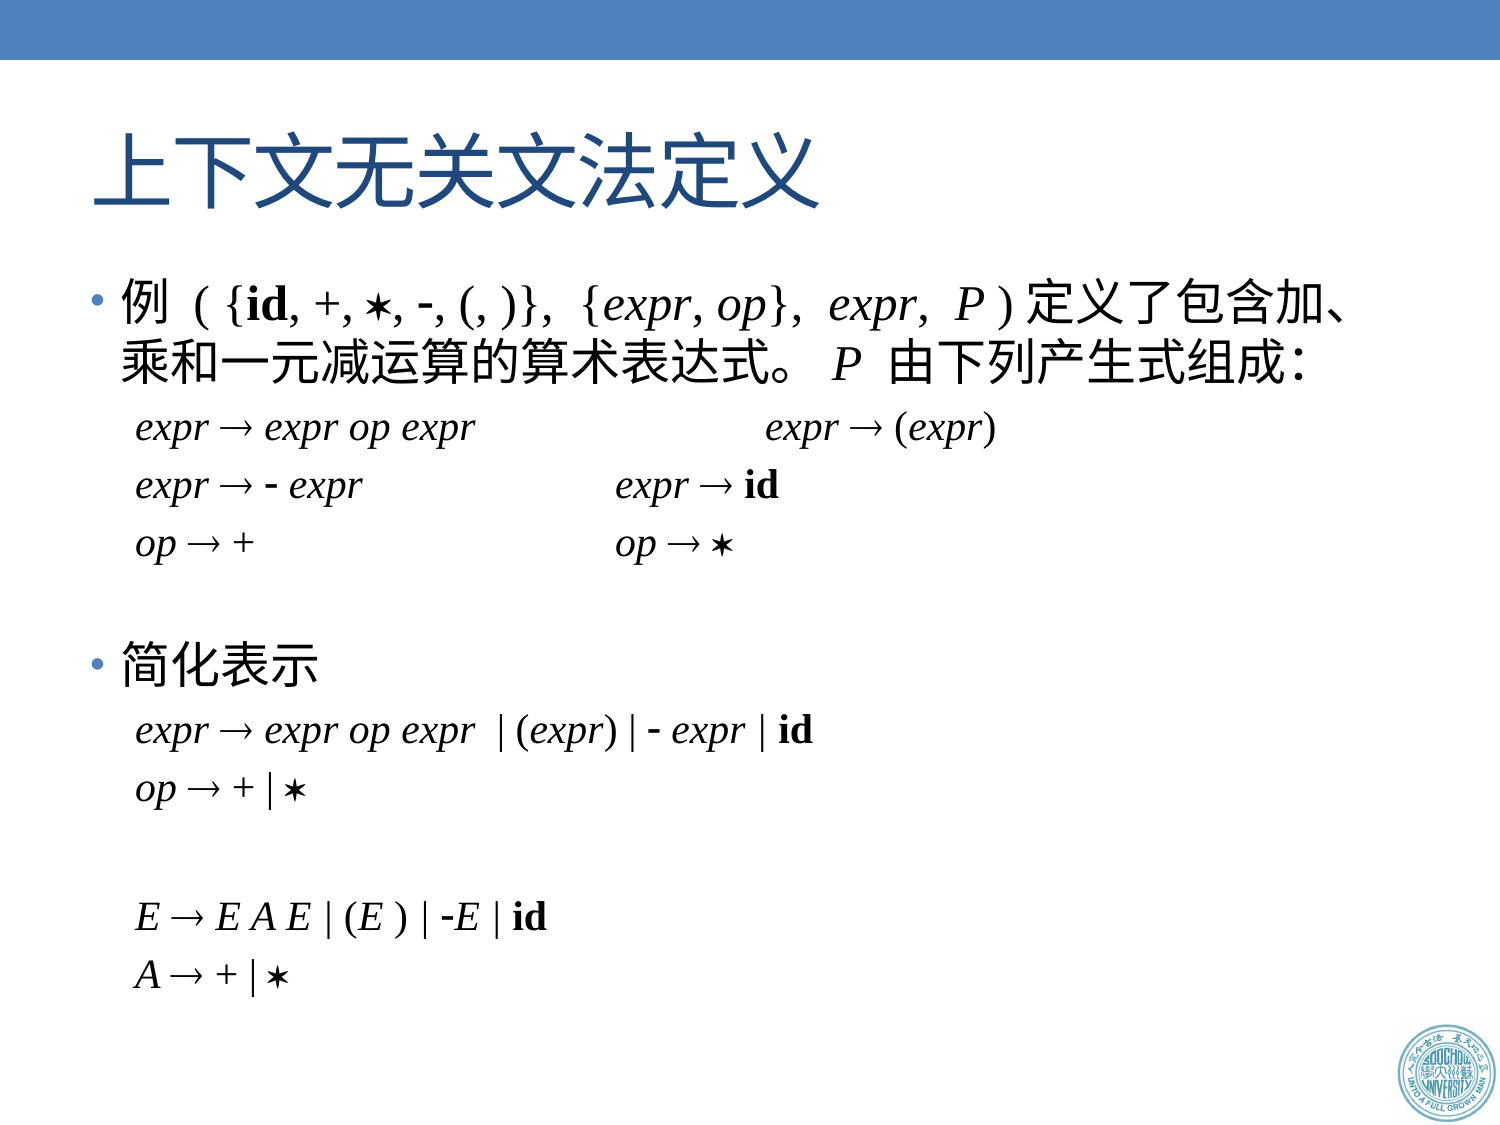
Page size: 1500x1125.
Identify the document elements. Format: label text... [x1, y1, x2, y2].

title 上下文无关文法定义 [75, 87, 1425, 250]
list 例 ( {id, +, , , (, )}, {expr, op}, expr, P )定义了包含加、乘和一元减运算的算术表达式。P 由下列产生式组成： expr  expr op expr expr  (expr) expr   expr expr  id op  + op   简化表示 expr  expr op expr | (expr) |  expr | id op  + |  E  E A E | (E ) | E | id A  + |  [75, 262, 1425, 1063]
